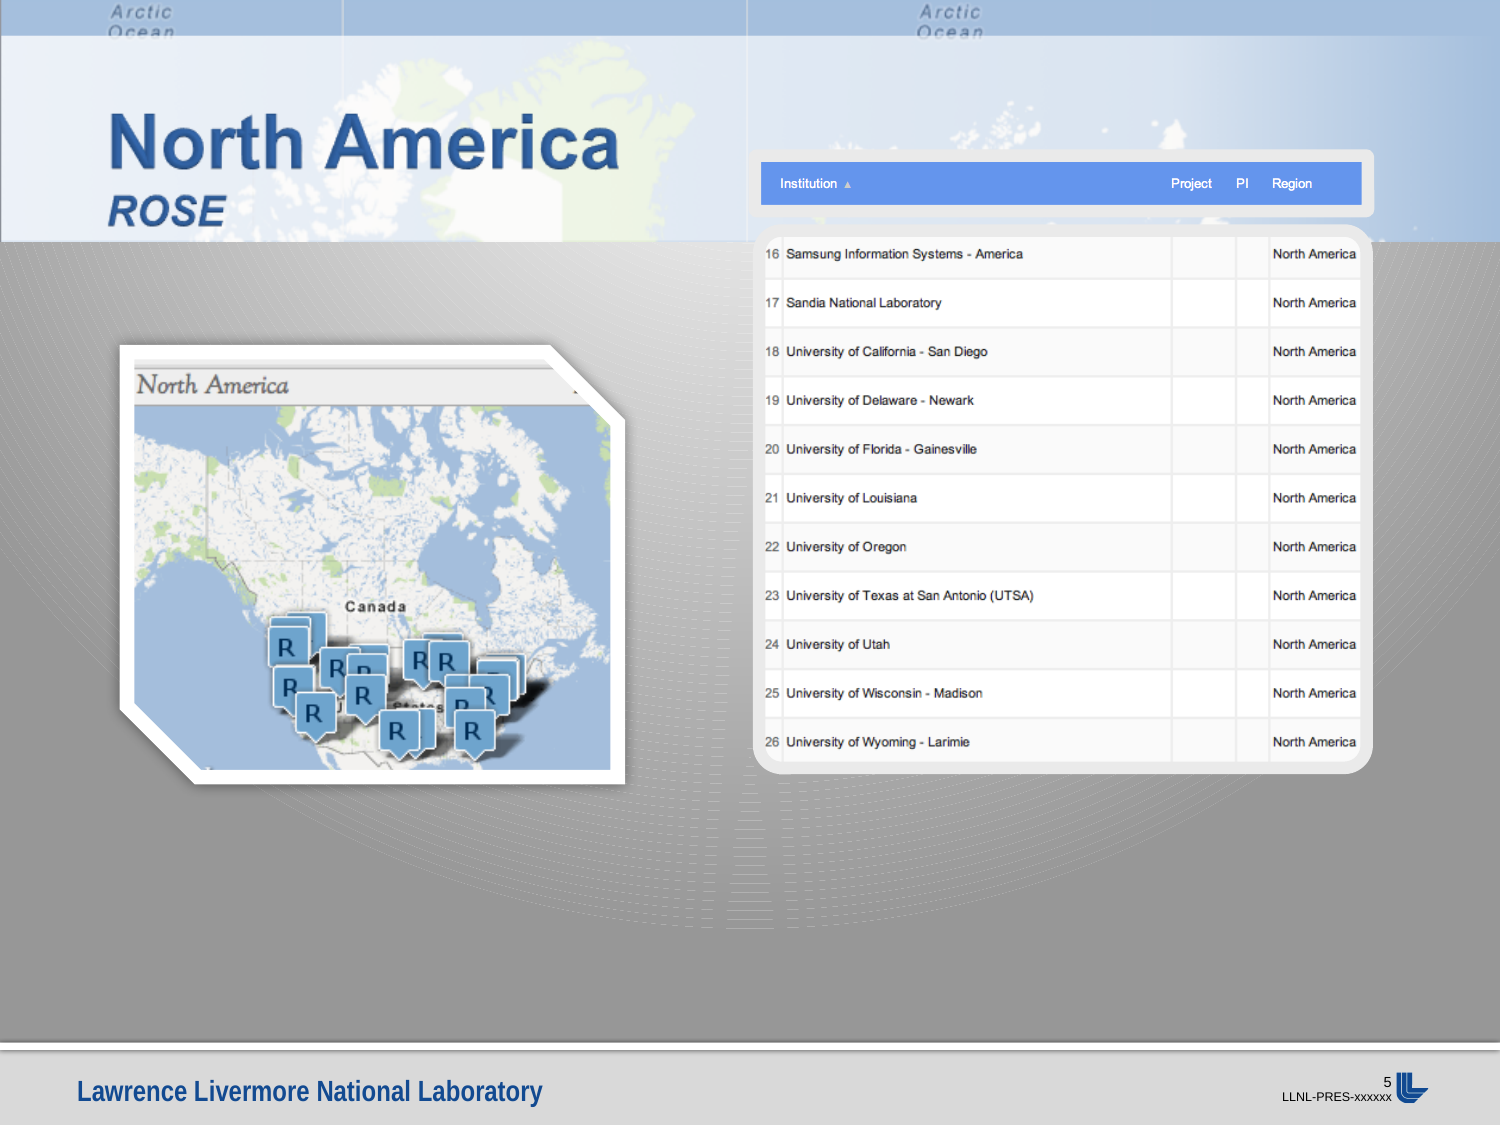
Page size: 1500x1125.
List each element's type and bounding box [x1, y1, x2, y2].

picture [1391, 1071, 1430, 1107]
picture [126, 352, 618, 778]
picture [0, 0, 1500, 768]
